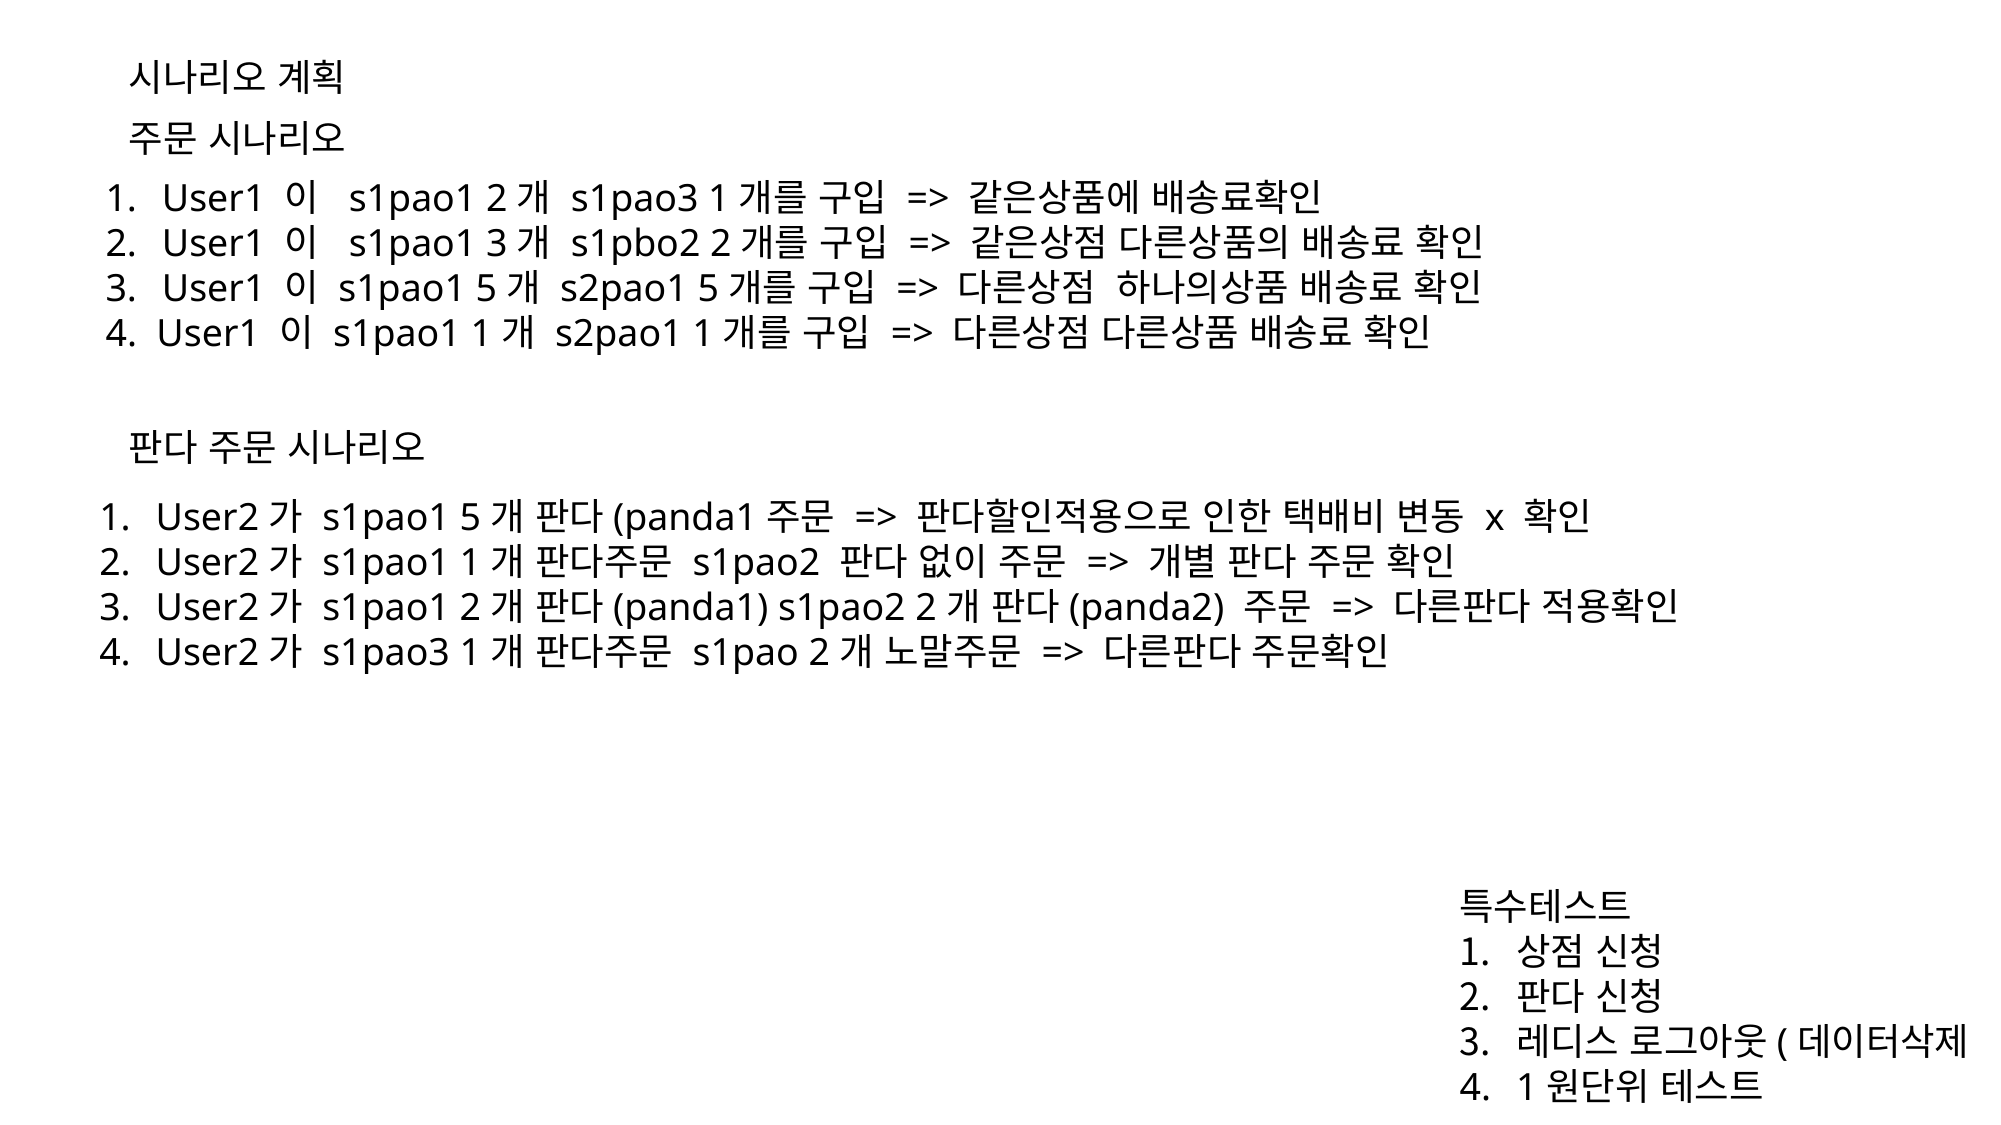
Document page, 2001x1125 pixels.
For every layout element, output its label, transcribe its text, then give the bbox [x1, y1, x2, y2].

text_box 시나리오 계획 [114, 46, 774, 107]
text_box 특수테스트 상점 신청 판다 신청 레디스 로그아웃(데이터삭제 1원단위 테스트 [1444, 875, 2000, 1125]
text_box User2가 s1pao1 5개 판다(panda1주문 => 판다할인적용으로 인한 택배비 변동 x 확인 User2가 s1pao1 1개 판다주문 s1pao2 판다 없이 주문 => 개별 판다 주문 확인 User2가 s1pao1 2개 판다(panda1) s1pao2 2개 판다(panda2) 주문 => 다른판다 적용확인 User2가 s1pao3 1개 판다주문 s1pao 2개 노말주문 => 다른판다 주문확인 [84, 485, 1732, 726]
text_box User1 이 s1pao1 2개 s1pao3 1개를 구입 => 같은상품에 배송료확인 User1 이 s1pao1 3개 s1pbo2 2개를 구입 => 같은상점 다른상품의 배송료 확인 User1 이 s1pao1 5개 s2pao1 5개를 구입 => 다른상점 하나의상품 배송료 확인 4. User1 이 s1pao1 1개 s2pao1 1개를 구입 => 다른상점 다른상품 배송료 확인 [90, 166, 1562, 452]
text_box 판다 주문 시나리오 [114, 416, 505, 477]
text_box 주문 시나리오 [114, 107, 505, 168]
